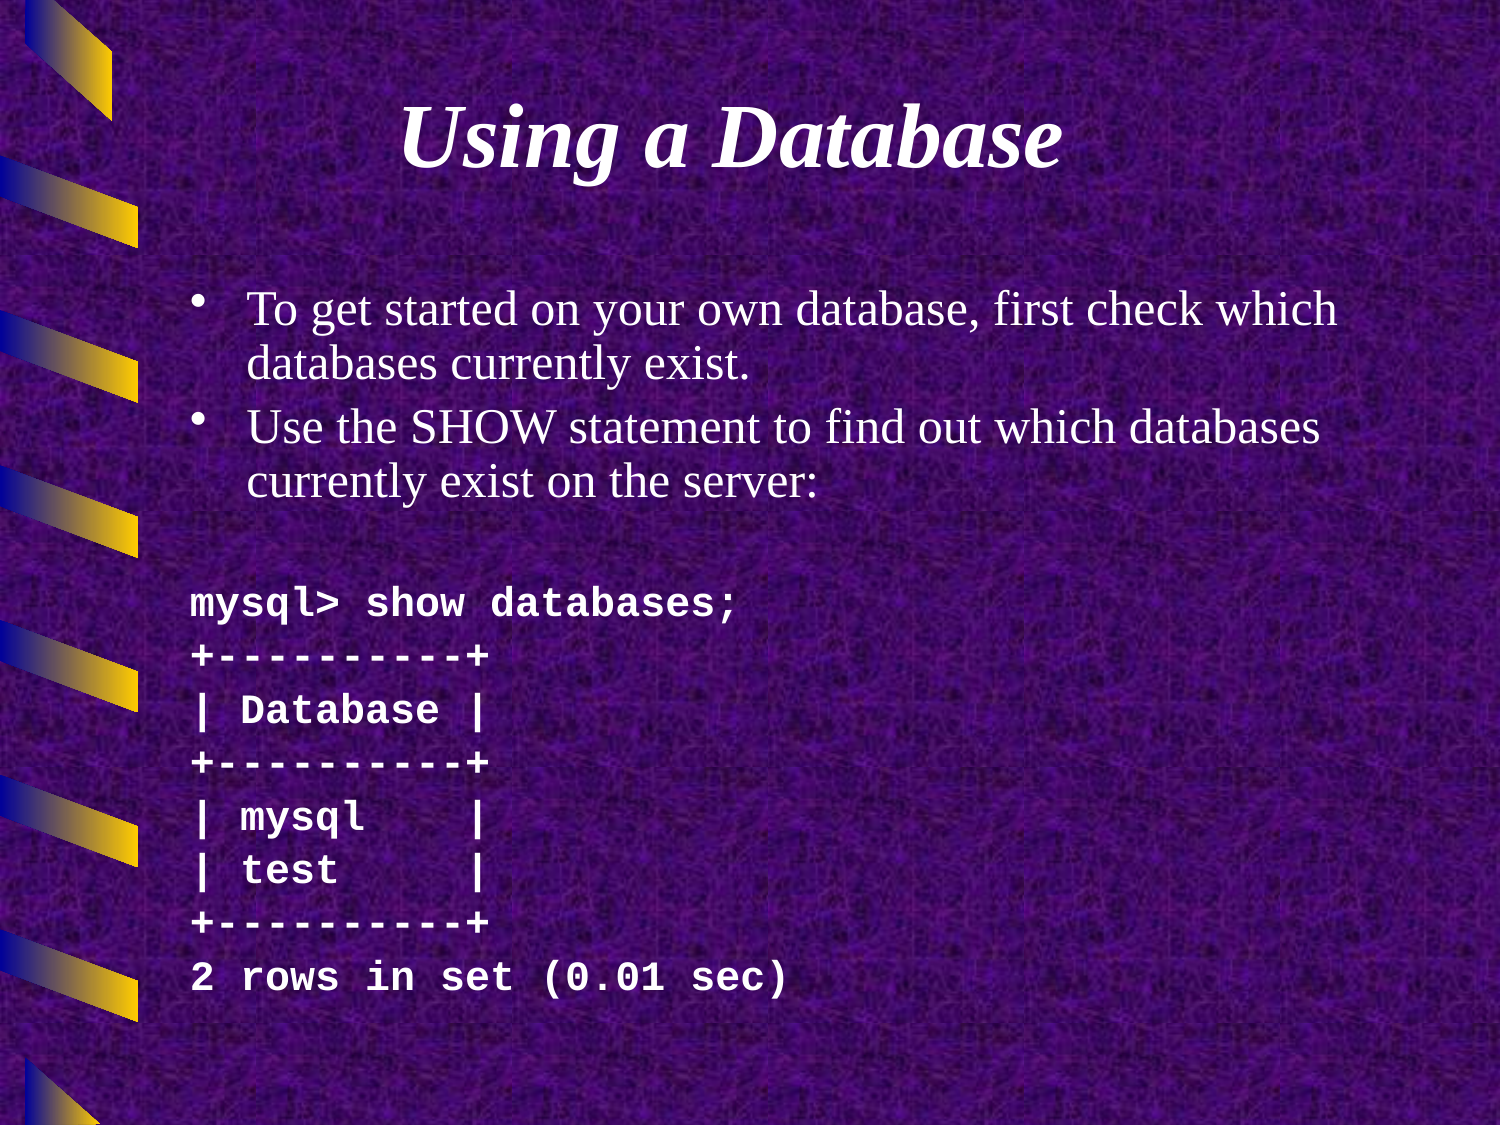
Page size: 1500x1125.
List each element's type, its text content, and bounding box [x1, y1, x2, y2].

picture [0, 0, 1500, 1125]
list To get started on your own database, first check which databases currently exist. Use the SHOW statement to find out which databases currently exist on the server: mysql> show databases; +----------+ | Database | +----------+ | mysql | | test | +----------+ 2 rows in set (0.01 sec) [174, 275, 1450, 1050]
title Using a Database [125, 37, 1338, 225]
